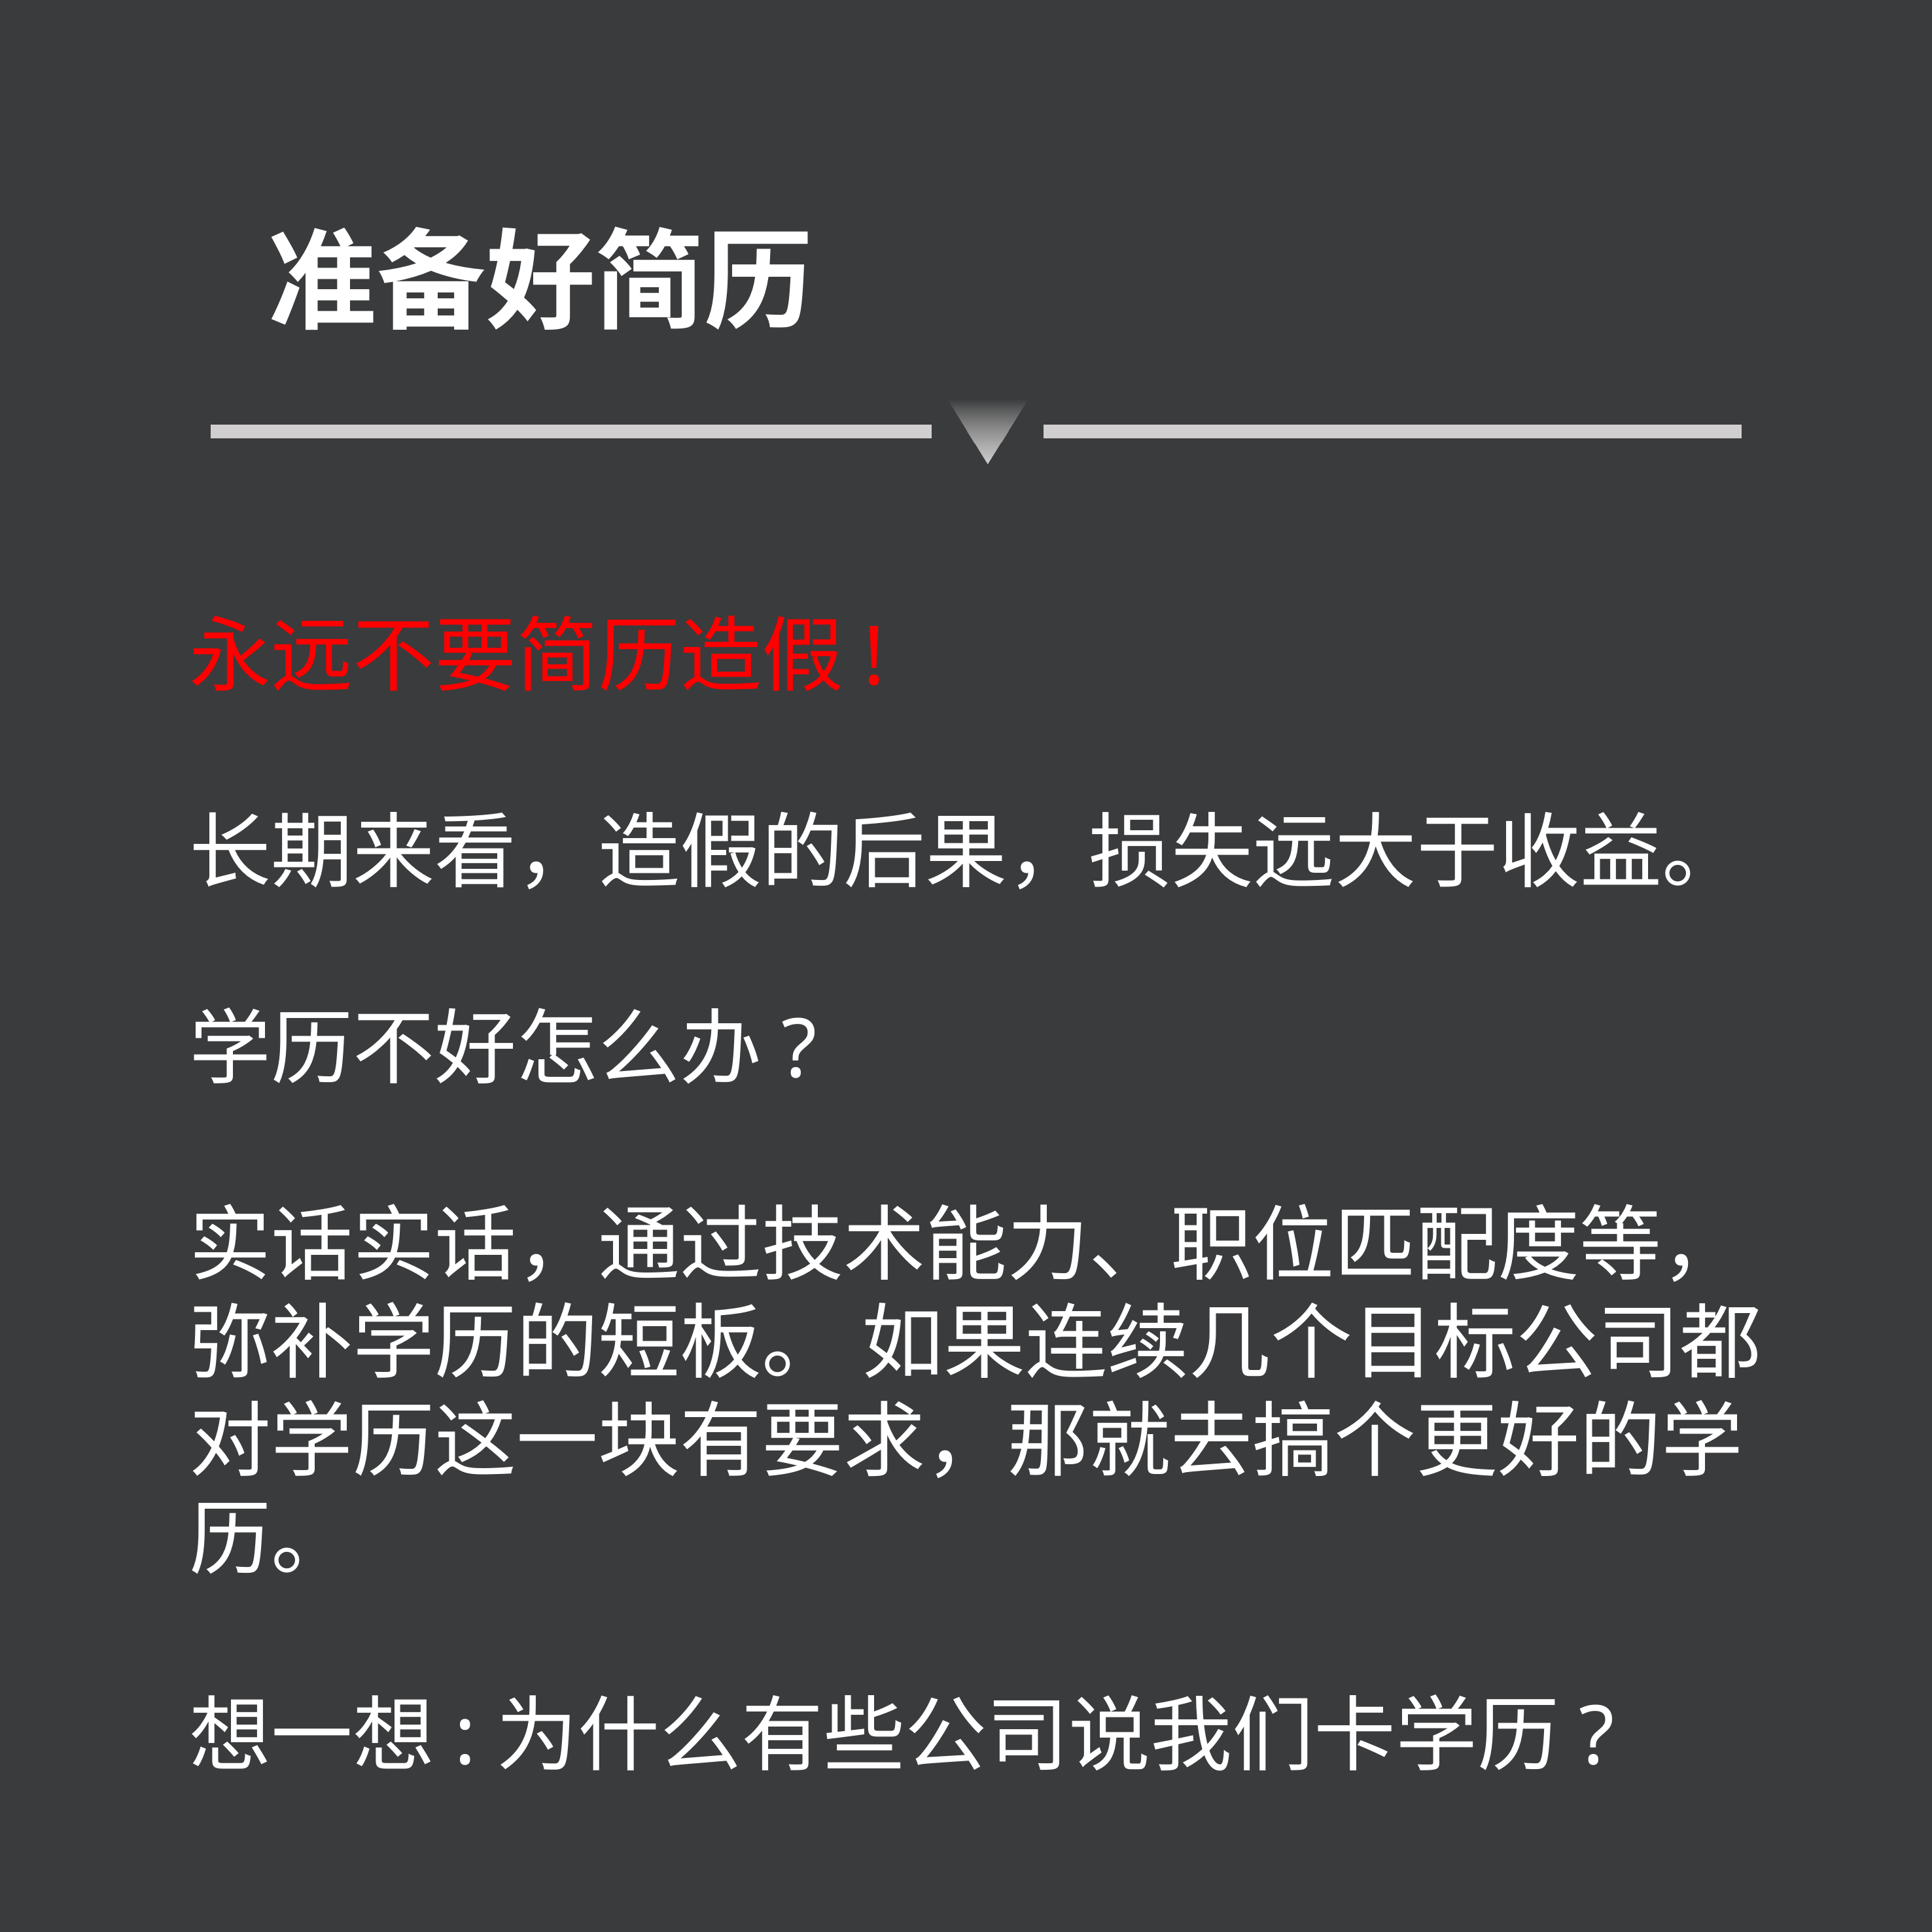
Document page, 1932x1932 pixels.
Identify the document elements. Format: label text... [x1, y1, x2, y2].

text_box 永远不要简历造假! 长期来看，造假的后果，损失远大于收益。 学历不好怎么办? 实话实话，通过技术能力、职位匹配度等，弥补学历的短板。 如果连续几个目标公司都对学历这一块有要求，那就去搞个更好的学历。 想一想:为什么有些公司说我们卡学历? [180, 598, 1789, 1786]
text_box [947, 398, 1028, 465]
text_box 准备好简历 [258, 206, 1717, 347]
